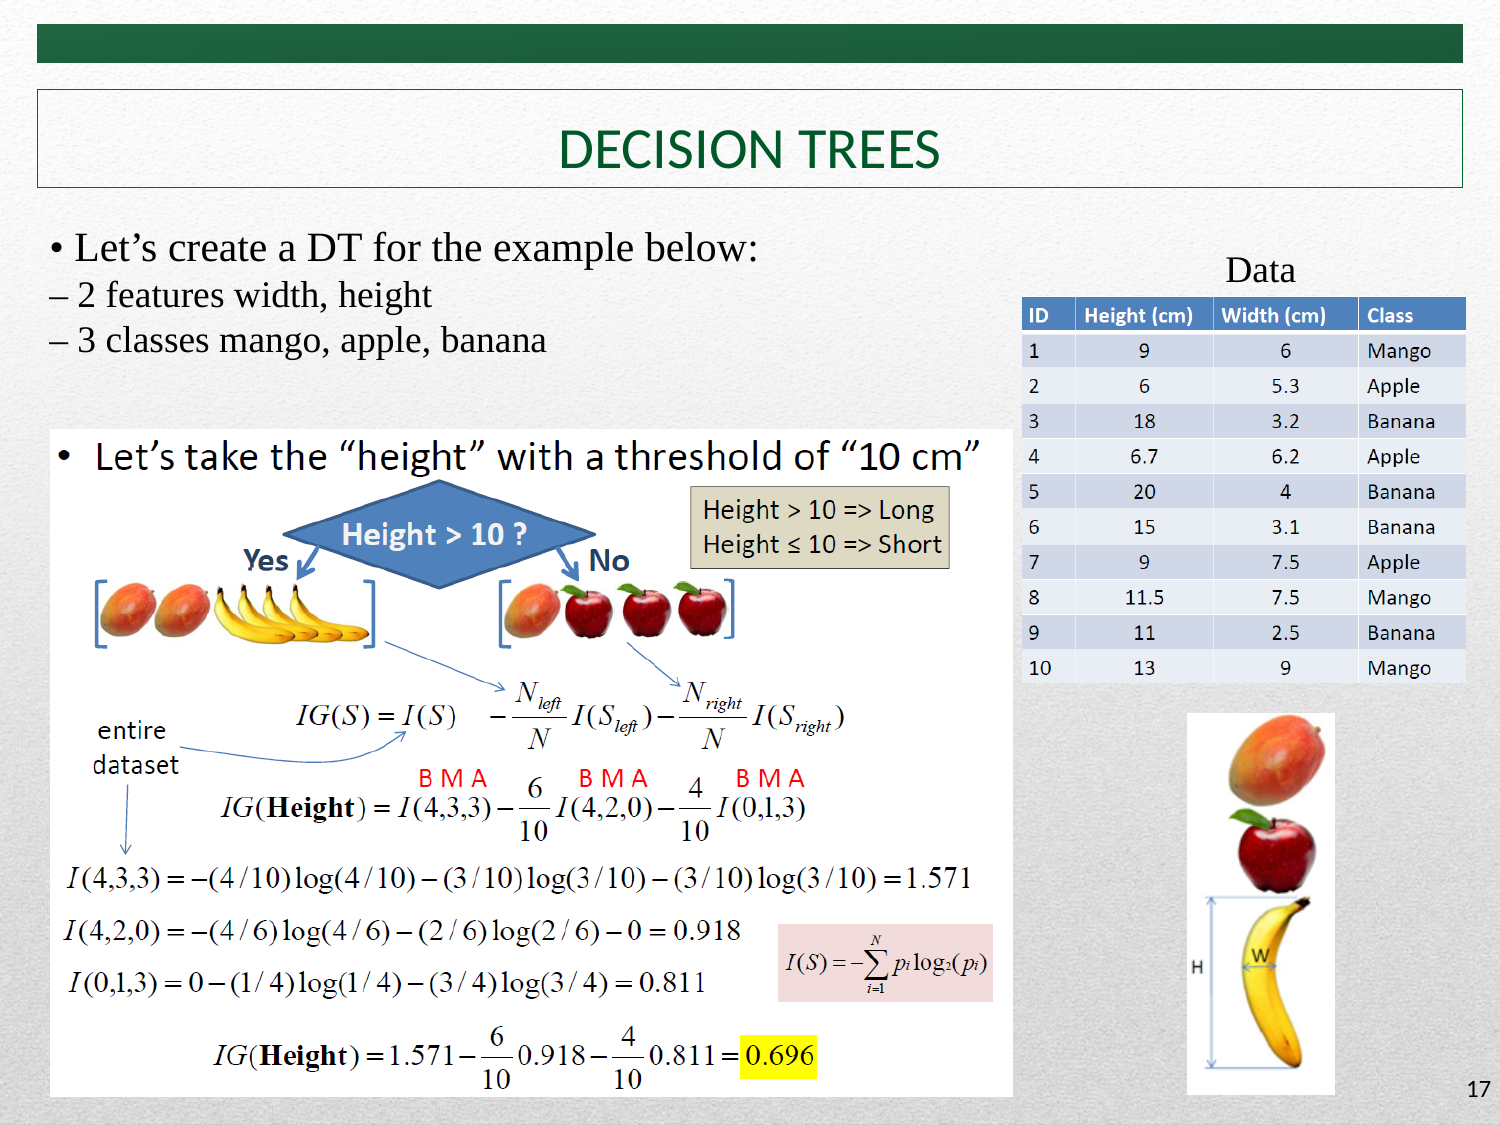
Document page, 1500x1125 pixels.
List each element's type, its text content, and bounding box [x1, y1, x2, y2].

picture [49, 428, 1014, 1098]
text_box Data [1210, 237, 1312, 295]
picture [37, 24, 1463, 63]
title DECISION TREES [37, 89, 1463, 188]
picture [1021, 295, 1467, 684]
slide_number 17 [1381, 1065, 1500, 1125]
text_box • Let’s create a DT for the example below: – 2 features width, height – 3 classes mango, apple, banana [34, 212, 775, 368]
picture [1186, 712, 1336, 1096]
